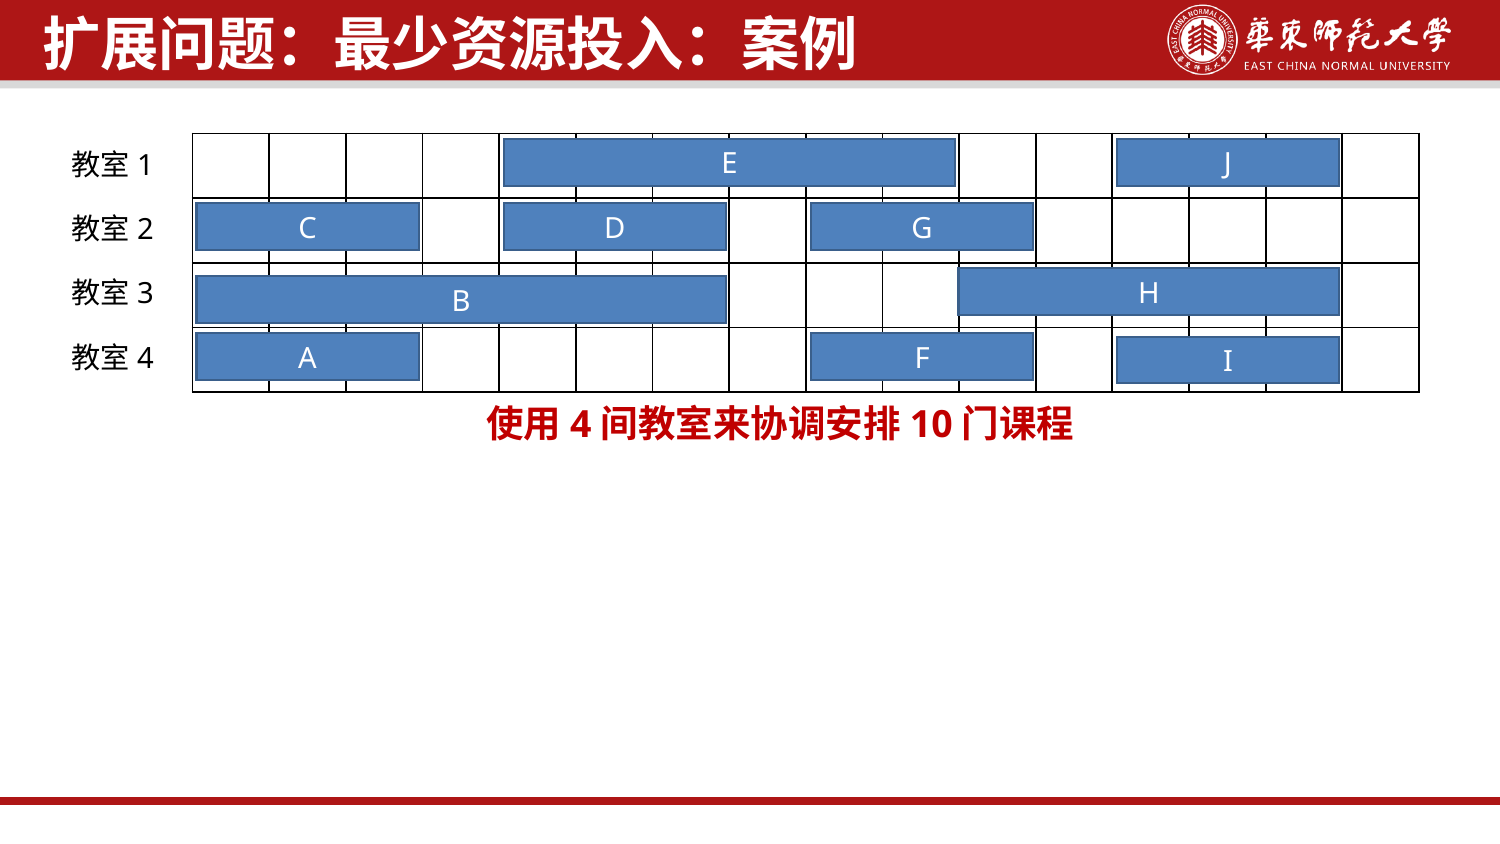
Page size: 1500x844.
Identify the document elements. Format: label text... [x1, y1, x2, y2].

table_cell [960, 328, 1035, 391]
table_cell [807, 328, 882, 391]
table_cell [1113, 316, 1188, 327]
table_cell [883, 328, 958, 332]
text_box G [810, 202, 1034, 251]
text_box C [195, 202, 420, 251]
text_box J [1116, 138, 1340, 187]
table_cell [500, 199, 575, 262]
table_header [730, 187, 805, 197]
table_header [807, 134, 882, 138]
table_header [577, 134, 652, 138]
table_cell [270, 264, 345, 275]
table_cell [1190, 199, 1265, 262]
table_header [960, 134, 1035, 197]
table_header [1113, 134, 1188, 197]
table_cell [653, 264, 728, 327]
table_cell [270, 328, 345, 332]
table_cell [730, 199, 805, 262]
table_cell [807, 199, 882, 262]
table_cell [577, 264, 652, 275]
slide_number [1059, 782, 1397, 827]
text_box 教室2 [56, 202, 169, 253]
table_header [1037, 134, 1111, 197]
text_box 扩展问题：最少资源投入：案例 [31, 9, 1178, 98]
table_header [193, 134, 268, 197]
table_header [807, 187, 882, 197]
table_cell [347, 199, 422, 262]
table_cell [1190, 384, 1265, 391]
table_cell [1267, 199, 1341, 262]
table_cell [577, 251, 652, 262]
table_header [347, 134, 422, 197]
text_box 使用4间教室来协调安排10门课程 [471, 392, 1089, 453]
table_cell [1037, 328, 1111, 391]
picture [1113, 0, 1500, 165]
text_box A [195, 332, 420, 381]
table_cell [1343, 328, 1418, 391]
table_cell [500, 264, 575, 275]
text_box 教室3 [56, 267, 169, 317]
table_cell [960, 199, 1035, 262]
table_cell [1190, 316, 1265, 327]
text_box 教室4 [56, 331, 169, 382]
table_cell [730, 264, 805, 327]
text_box 教室1 [56, 138, 169, 189]
table_header [1267, 134, 1341, 197]
table_cell [193, 264, 268, 327]
table_header [577, 187, 652, 197]
text_box D [503, 202, 727, 251]
table_cell [1343, 264, 1418, 327]
table_cell [577, 328, 652, 391]
text_box B [195, 275, 727, 324]
table_cell [1267, 264, 1341, 327]
table_cell [883, 251, 958, 262]
table_header [730, 134, 805, 138]
table_cell [1113, 328, 1188, 391]
table_header [1190, 187, 1265, 197]
table_header [883, 134, 958, 197]
table_header [653, 134, 728, 138]
table_header [270, 134, 345, 197]
table_cell [347, 264, 422, 275]
table_cell [730, 328, 805, 391]
table_cell [423, 199, 498, 262]
table_cell [193, 199, 268, 262]
table_cell [423, 328, 498, 391]
table_cell [423, 264, 498, 275]
table_cell [1343, 199, 1418, 262]
table_header [653, 187, 728, 197]
table_header [1343, 134, 1418, 197]
table_cell [883, 264, 958, 327]
table_header [500, 134, 575, 197]
table_cell [653, 328, 728, 391]
table_cell [960, 316, 1035, 327]
table_cell [270, 381, 345, 391]
table_cell [1037, 199, 1111, 262]
table_cell [1113, 199, 1188, 262]
text_box H [957, 267, 1340, 316]
table_cell [500, 328, 575, 391]
table_cell [1037, 316, 1111, 327]
table_cell [347, 328, 422, 391]
table_cell [1190, 328, 1265, 336]
text_box I [1116, 336, 1340, 384]
text_box F [810, 332, 1034, 381]
table_cell [193, 328, 268, 391]
table_cell [883, 381, 958, 391]
table_cell [807, 264, 882, 327]
table_cell [1267, 328, 1341, 391]
table_header [1190, 134, 1265, 138]
text_box E [503, 138, 956, 187]
table_cell [270, 251, 345, 262]
table_cell [653, 199, 728, 262]
table_header [423, 134, 498, 197]
